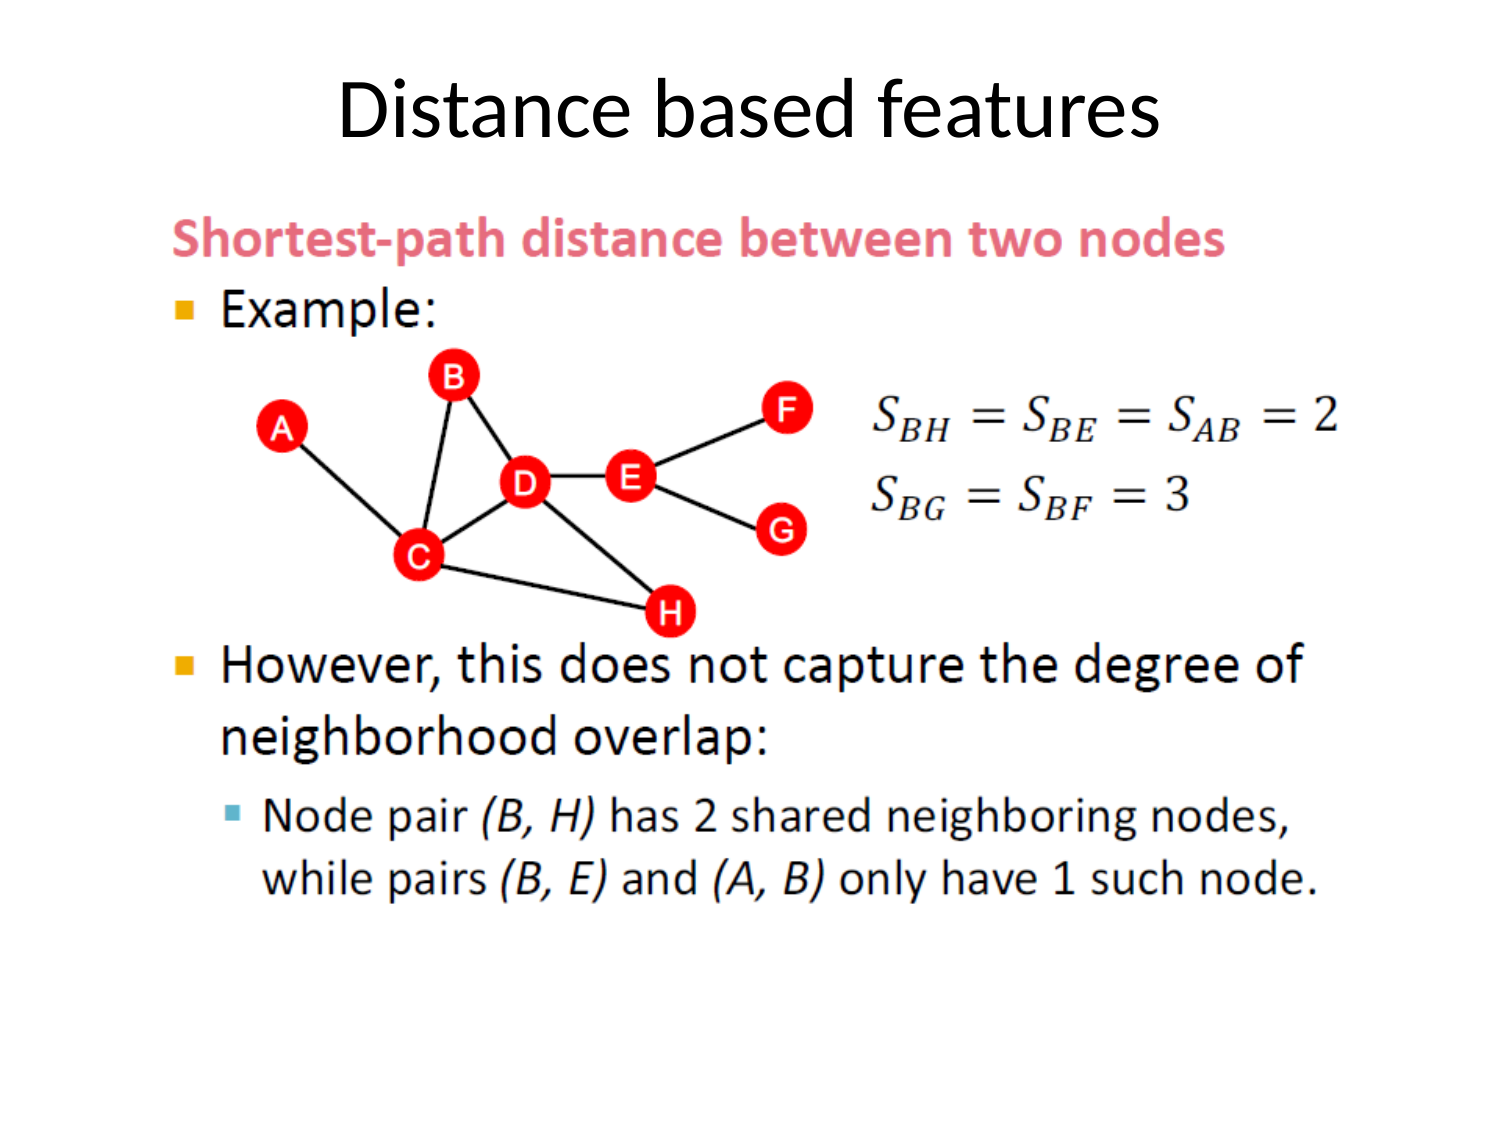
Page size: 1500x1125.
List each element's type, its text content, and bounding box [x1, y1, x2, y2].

picture [144, 207, 1356, 918]
title Distance based features [75, 45, 1425, 163]
